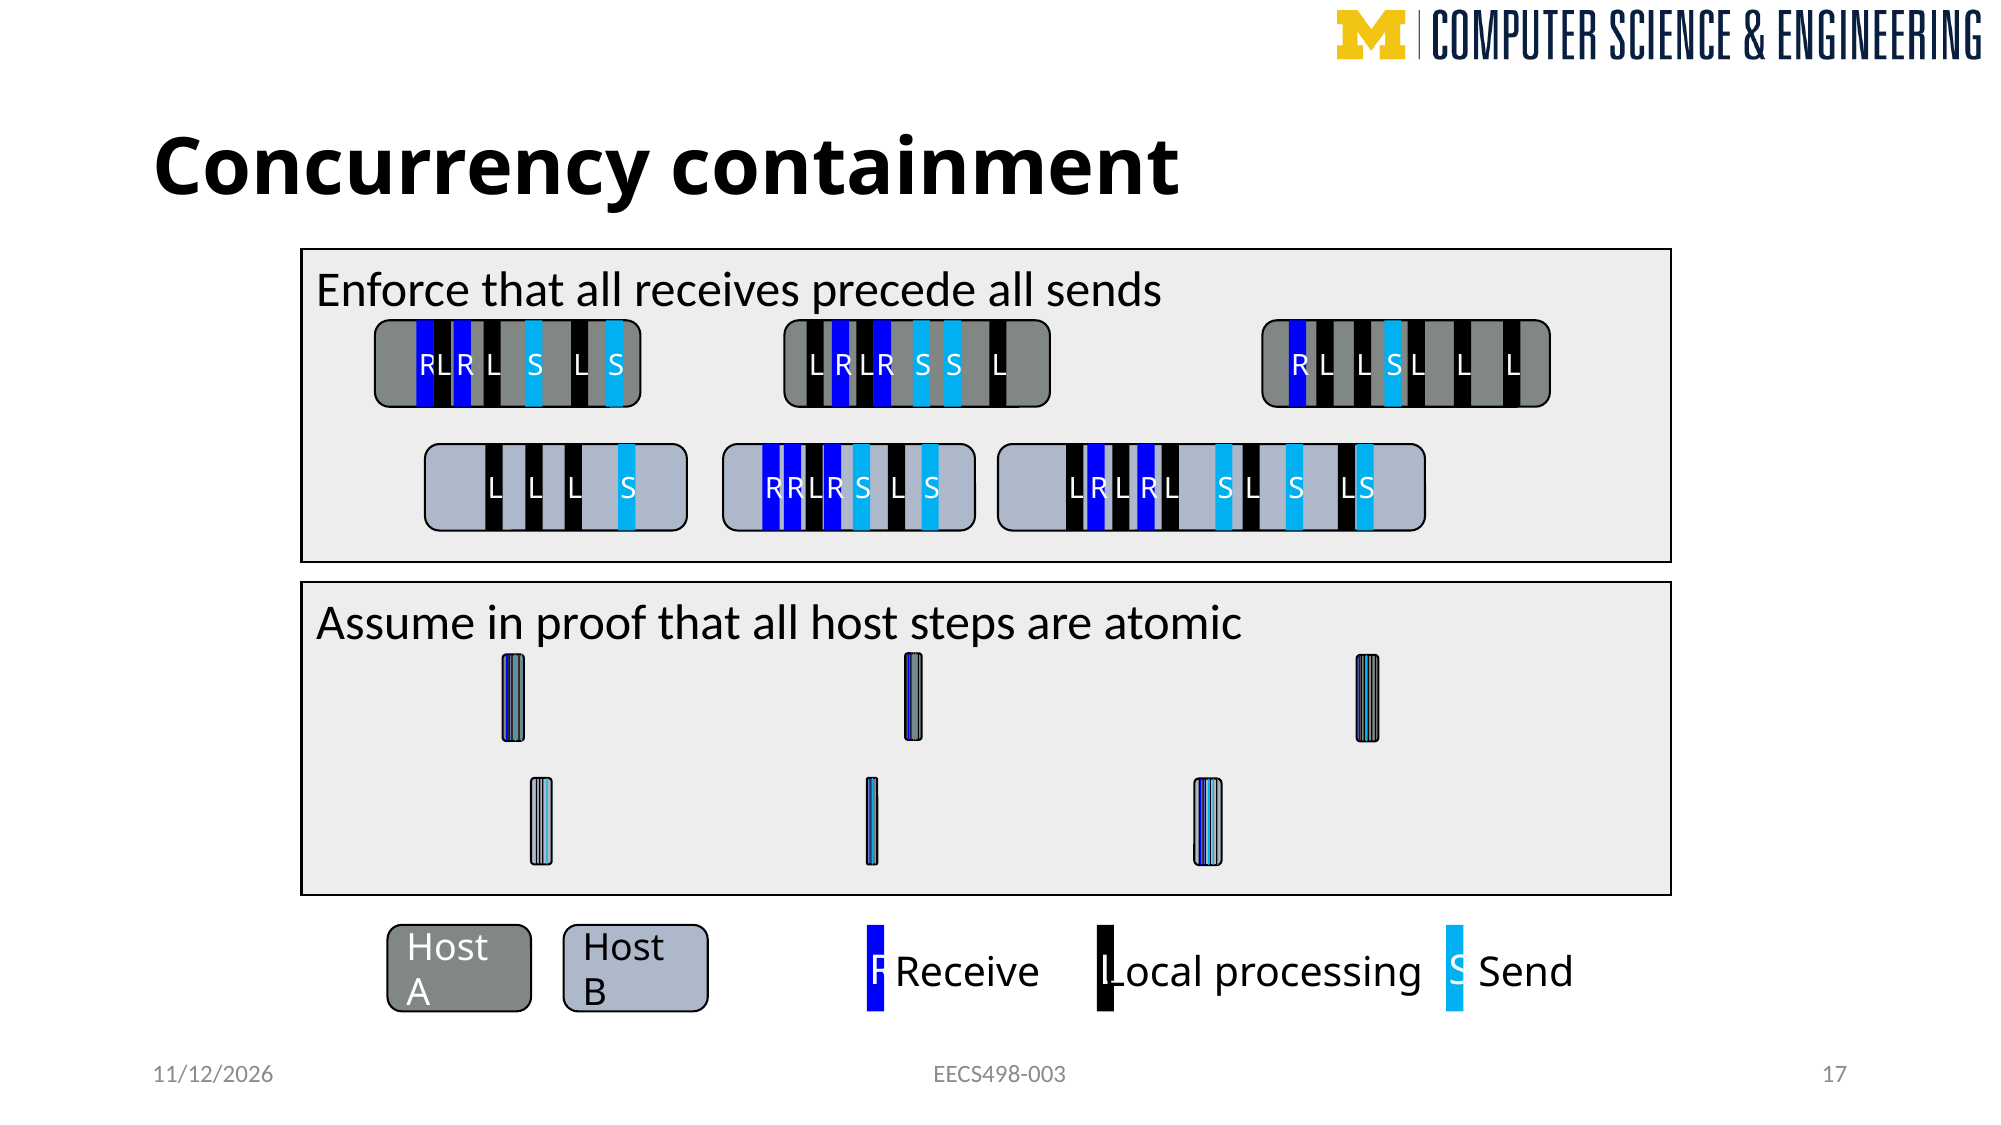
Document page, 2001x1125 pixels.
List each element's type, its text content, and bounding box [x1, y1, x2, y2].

text_box Assume in proof that all host steps are atomic [300, 581, 1672, 896]
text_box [905, 653, 922, 740]
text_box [301, 249, 1672, 562]
slide_number 17 [1412, 1042, 1863, 1103]
picture [1337, 9, 1981, 60]
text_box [1356, 654, 1379, 742]
title Concurrency containment [137, 59, 1863, 278]
footer EECS498-003 [662, 1042, 1338, 1103]
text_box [502, 654, 524, 743]
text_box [530, 777, 552, 865]
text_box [1194, 778, 1222, 866]
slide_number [137, 1042, 588, 1103]
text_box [387, 924, 1583, 1012]
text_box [866, 777, 878, 865]
